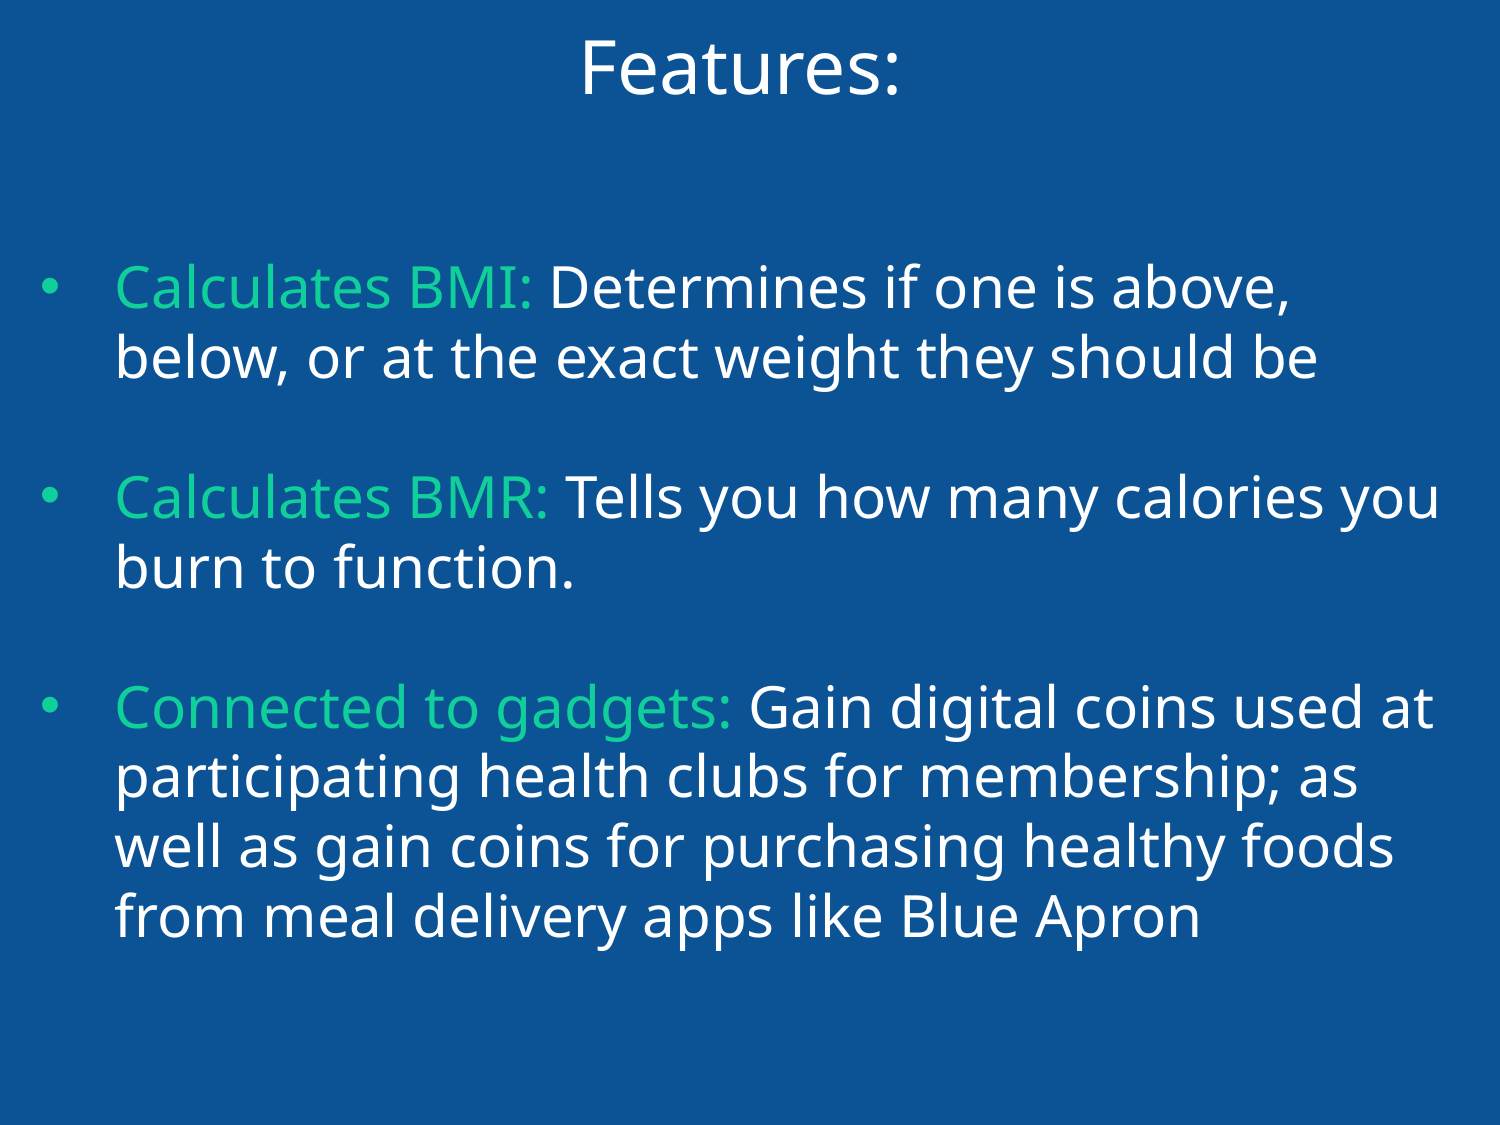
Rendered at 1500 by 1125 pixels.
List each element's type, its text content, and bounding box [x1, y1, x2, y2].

text_box Features: Calculates BMI: Determines if one is above, below, or at the exact weight they should be Calculates BMR: Tells you how many calories you burn to function. Connected to gadgets: Gain digital coins used at participating health clubs for membership; as well as gain coins for purchasing healthy foods from meal delivery apps like Blue Apron [24, 12, 1475, 1125]
